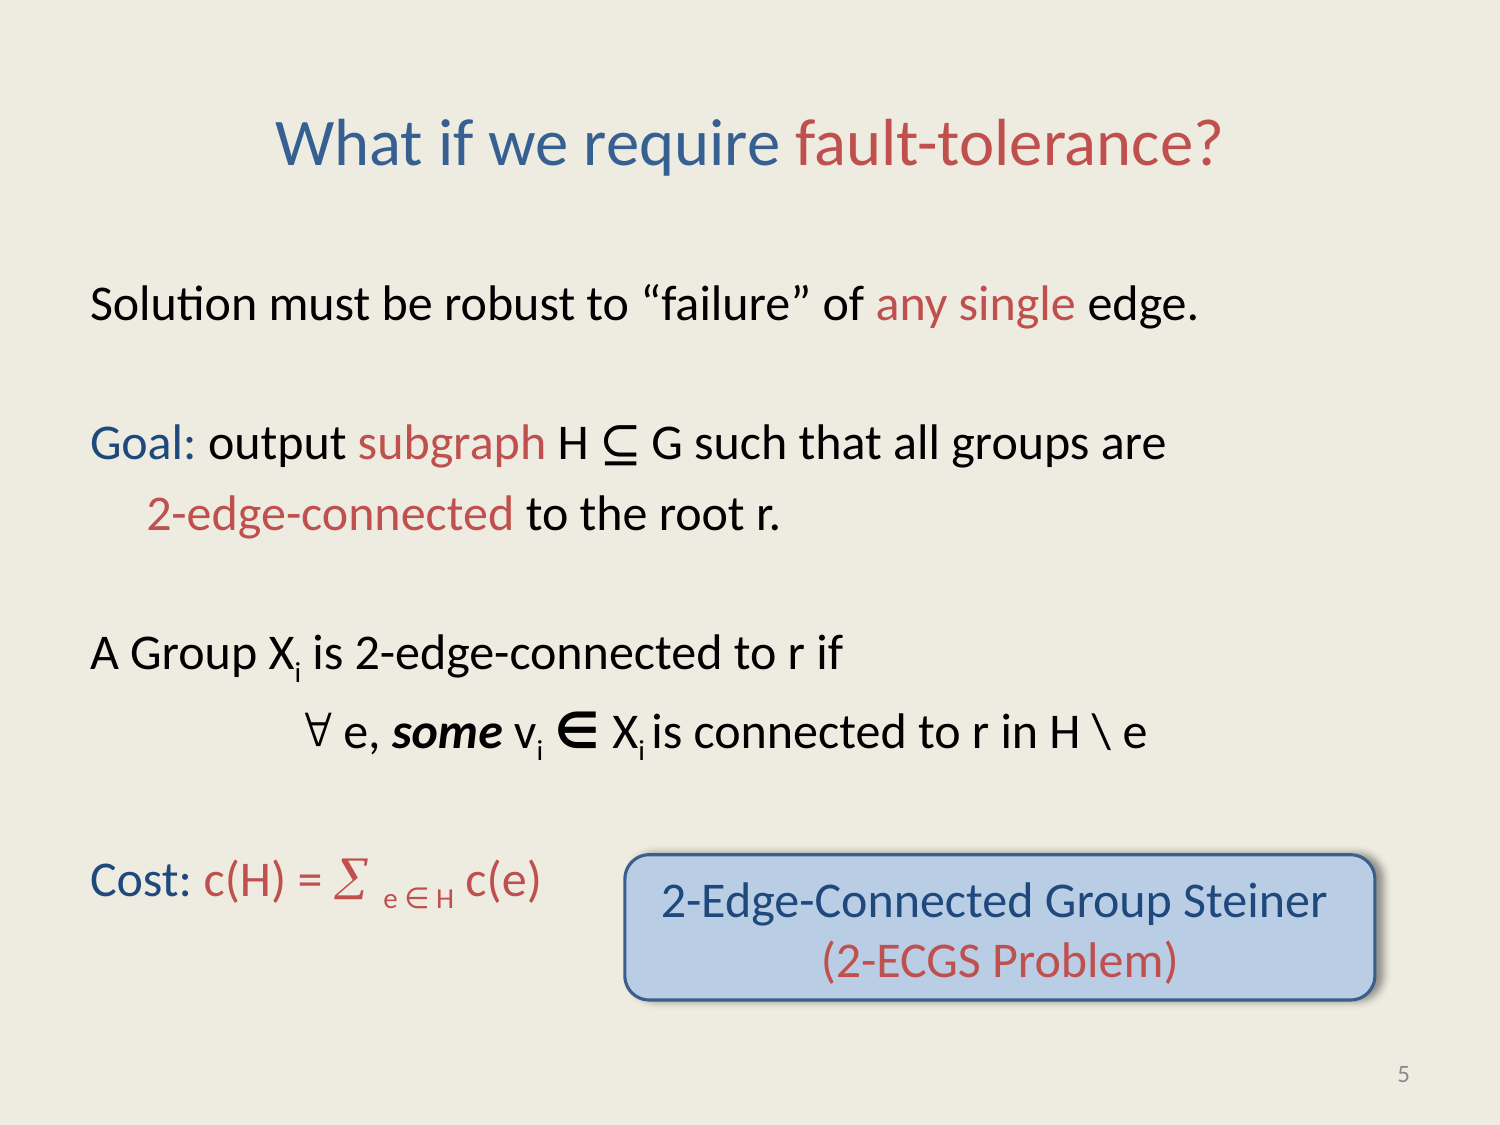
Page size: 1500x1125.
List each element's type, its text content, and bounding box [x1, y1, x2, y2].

slide_number 5 [1074, 1042, 1425, 1103]
text_box 2-Edge-Connected Group Steiner (2-ECGS Problem) [622, 852, 1378, 1003]
list Solution must be robust to “failure” of any single edge. Goal: output subgraph H ⊆ G such that all groups are 2-edge-connected to the root r. A Group Xi is 2-edge-connected to r if  e, some vi ∈ Xi is connected to r in H \ e Cost: c(H) =  e ∈ H c(e) [74, 262, 1426, 1006]
title What if we require fault-tolerance? [74, 44, 1426, 233]
